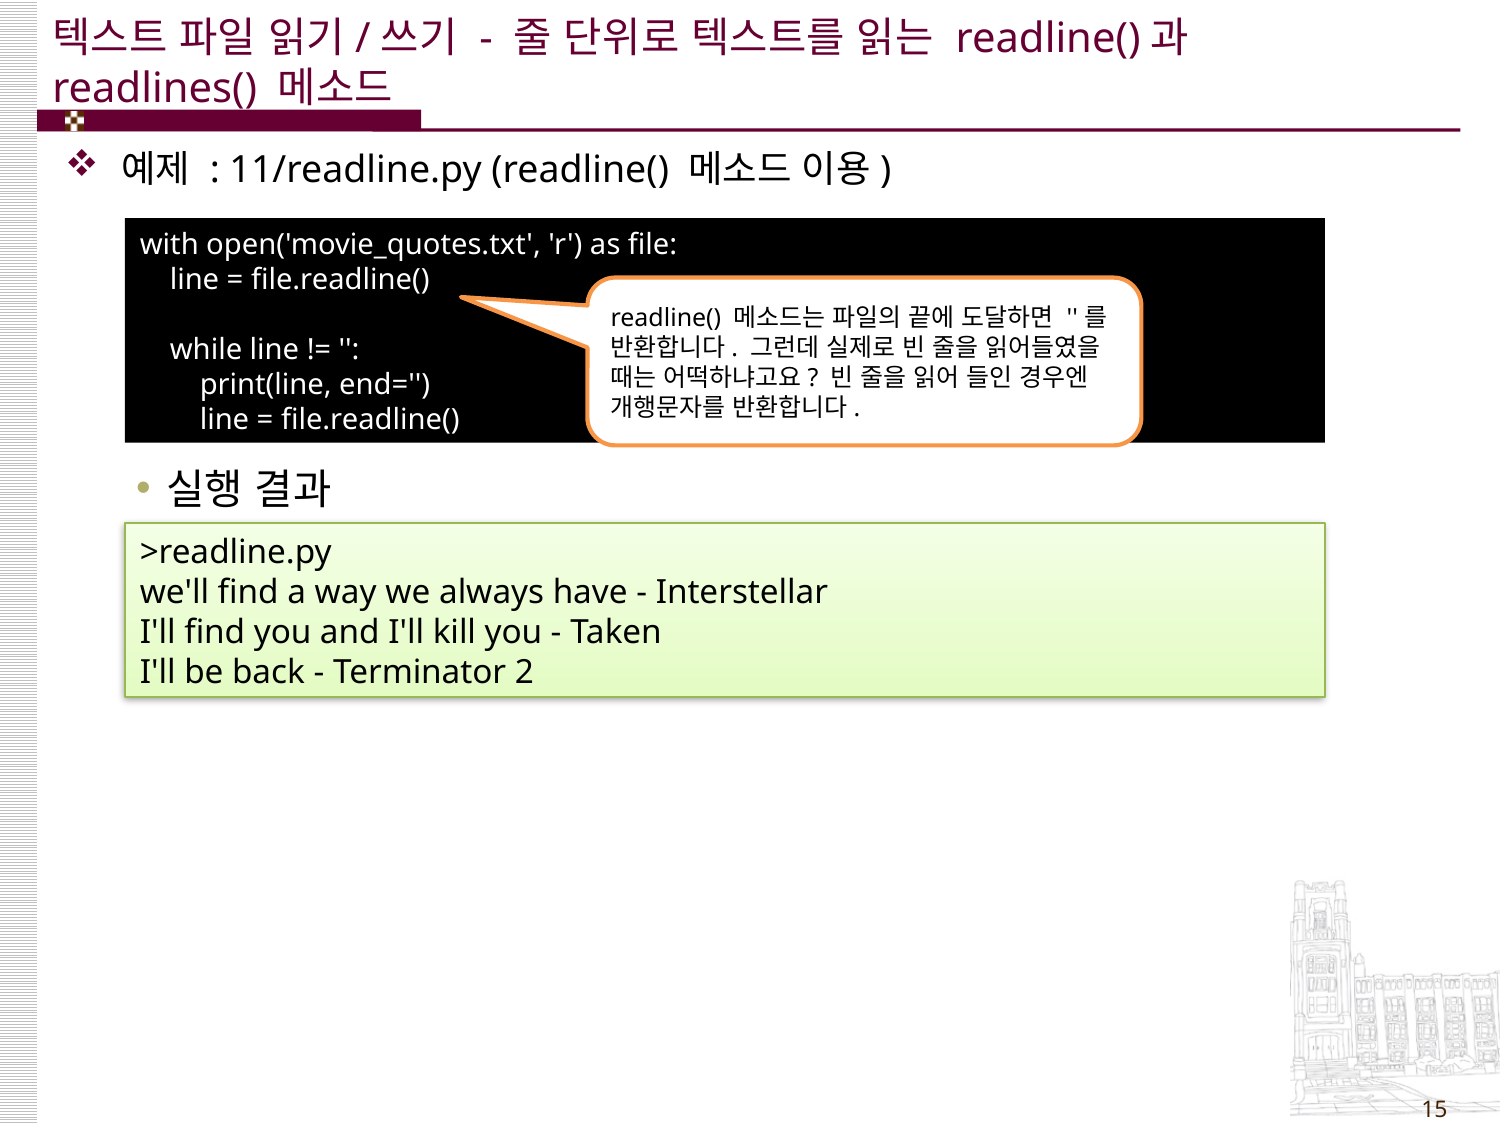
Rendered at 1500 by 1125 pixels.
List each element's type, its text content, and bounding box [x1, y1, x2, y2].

text_box with open('movie_quotes.txt', 'r') as file: line = file.readline() while line != '': print(line, end='') line = file.readline() [124, 218, 1325, 443]
title 텍스트 파일 읽기/쓰기 - 줄 단위로 텍스트를 읽는 readline()과 readlines() 메소드 [37, 13, 1278, 109]
list 예제 : 11/readline.py (readline() 메소드 이용) [50, 137, 1475, 1075]
text_box 실행 결과 [62, 450, 426, 508]
picture [1290, 874, 1500, 1125]
text_box >readline.py we'll find a way we always have - Interstellar I'll find you and I'll kill you - Taken I'll be back - Terminator 2 [124, 522, 1326, 698]
text_box readline() 메소드는 파일의 끝에 도달하면 ''를 반환합니다. 그런데 실제로 빈 줄을 읽어들였을 때는 어떡하냐고요? 빈 줄을 읽어 들인 경우엔 개행문자를 반환합니다. [458, 275, 1144, 448]
picture [65, 111, 84, 131]
